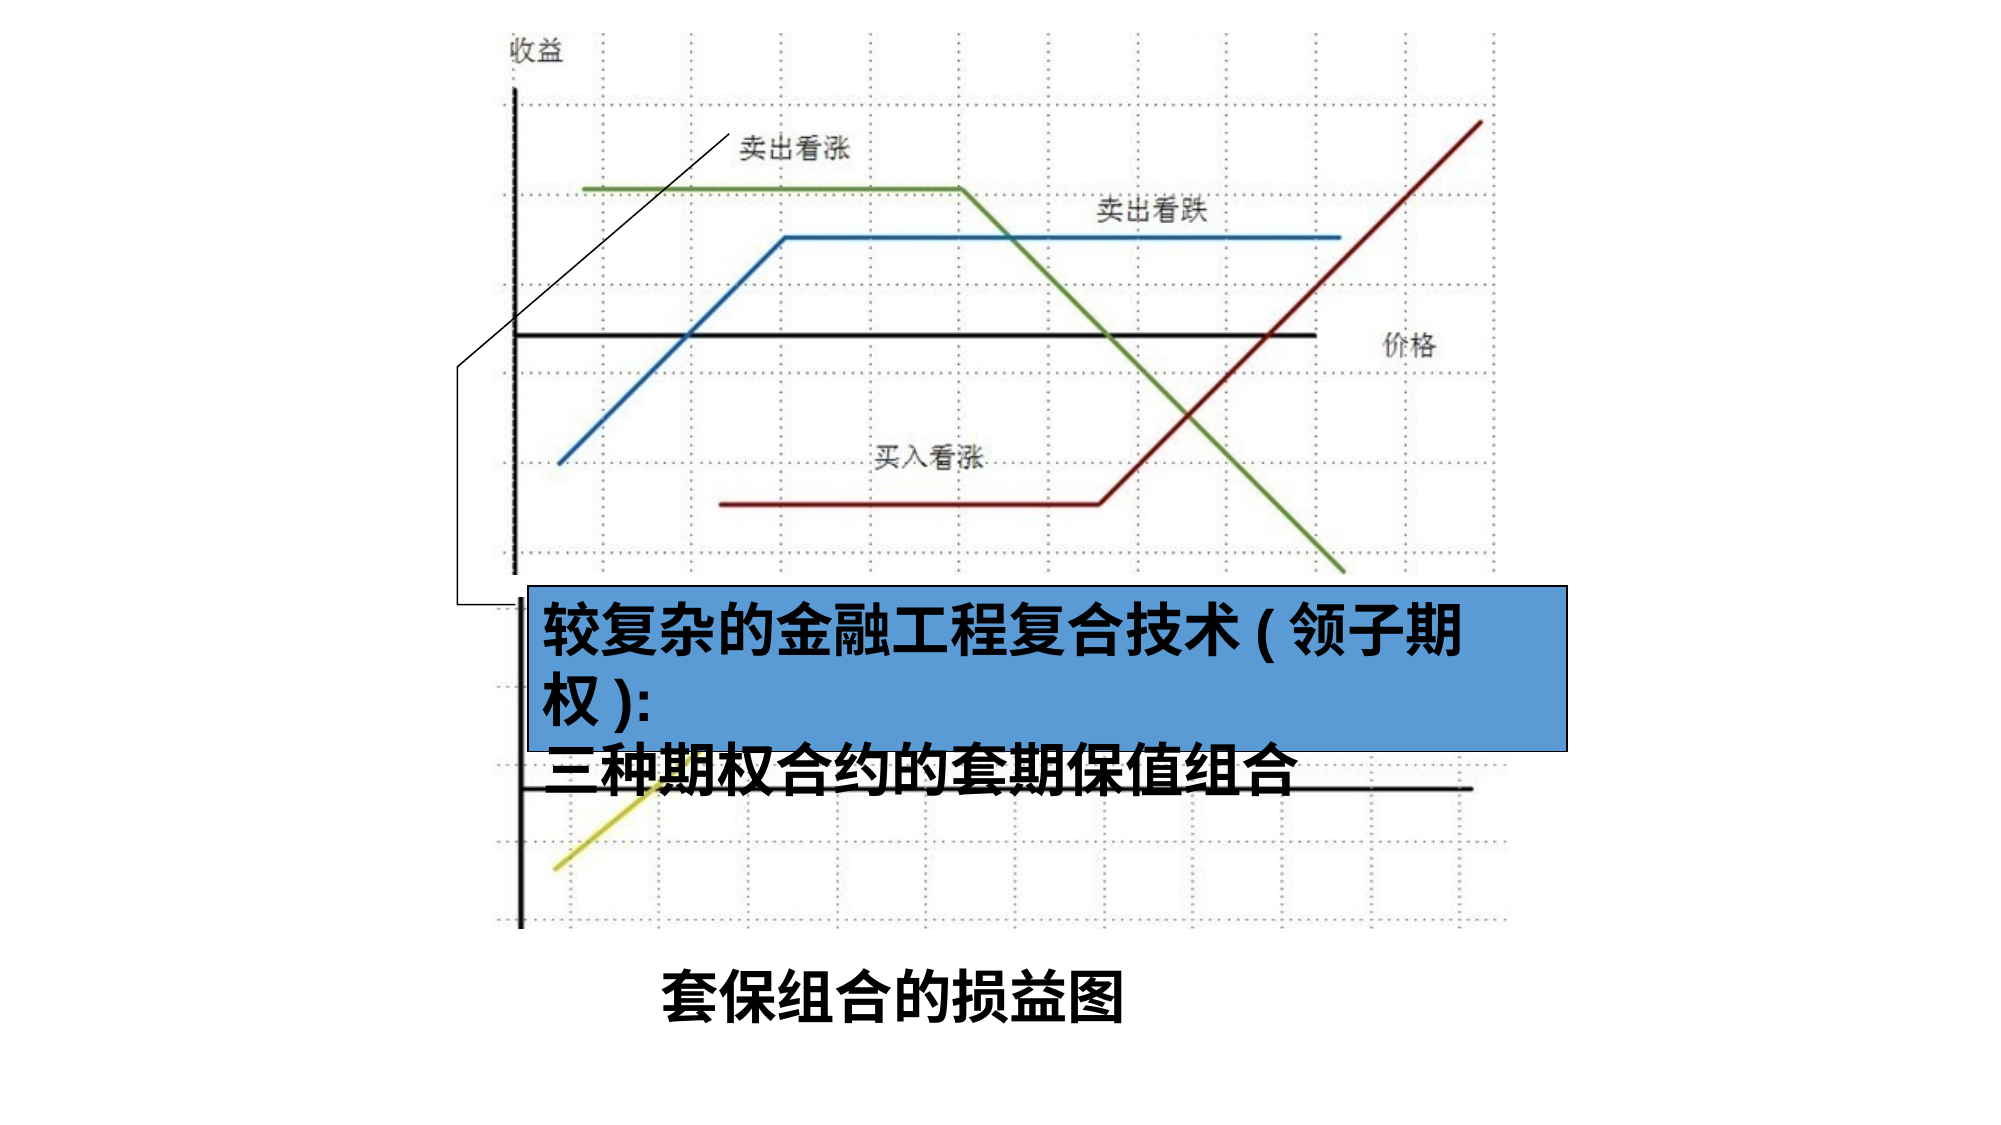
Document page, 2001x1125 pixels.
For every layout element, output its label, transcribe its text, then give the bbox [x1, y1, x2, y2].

text_box 套保组合的损益图 [645, 952, 1378, 1038]
picture [492, 30, 1497, 575]
text_box 较复杂的金融工程复合技术(领子期权): 三种期权合约的套期保值组合 [527, 585, 1568, 752]
picture [492, 597, 1526, 929]
